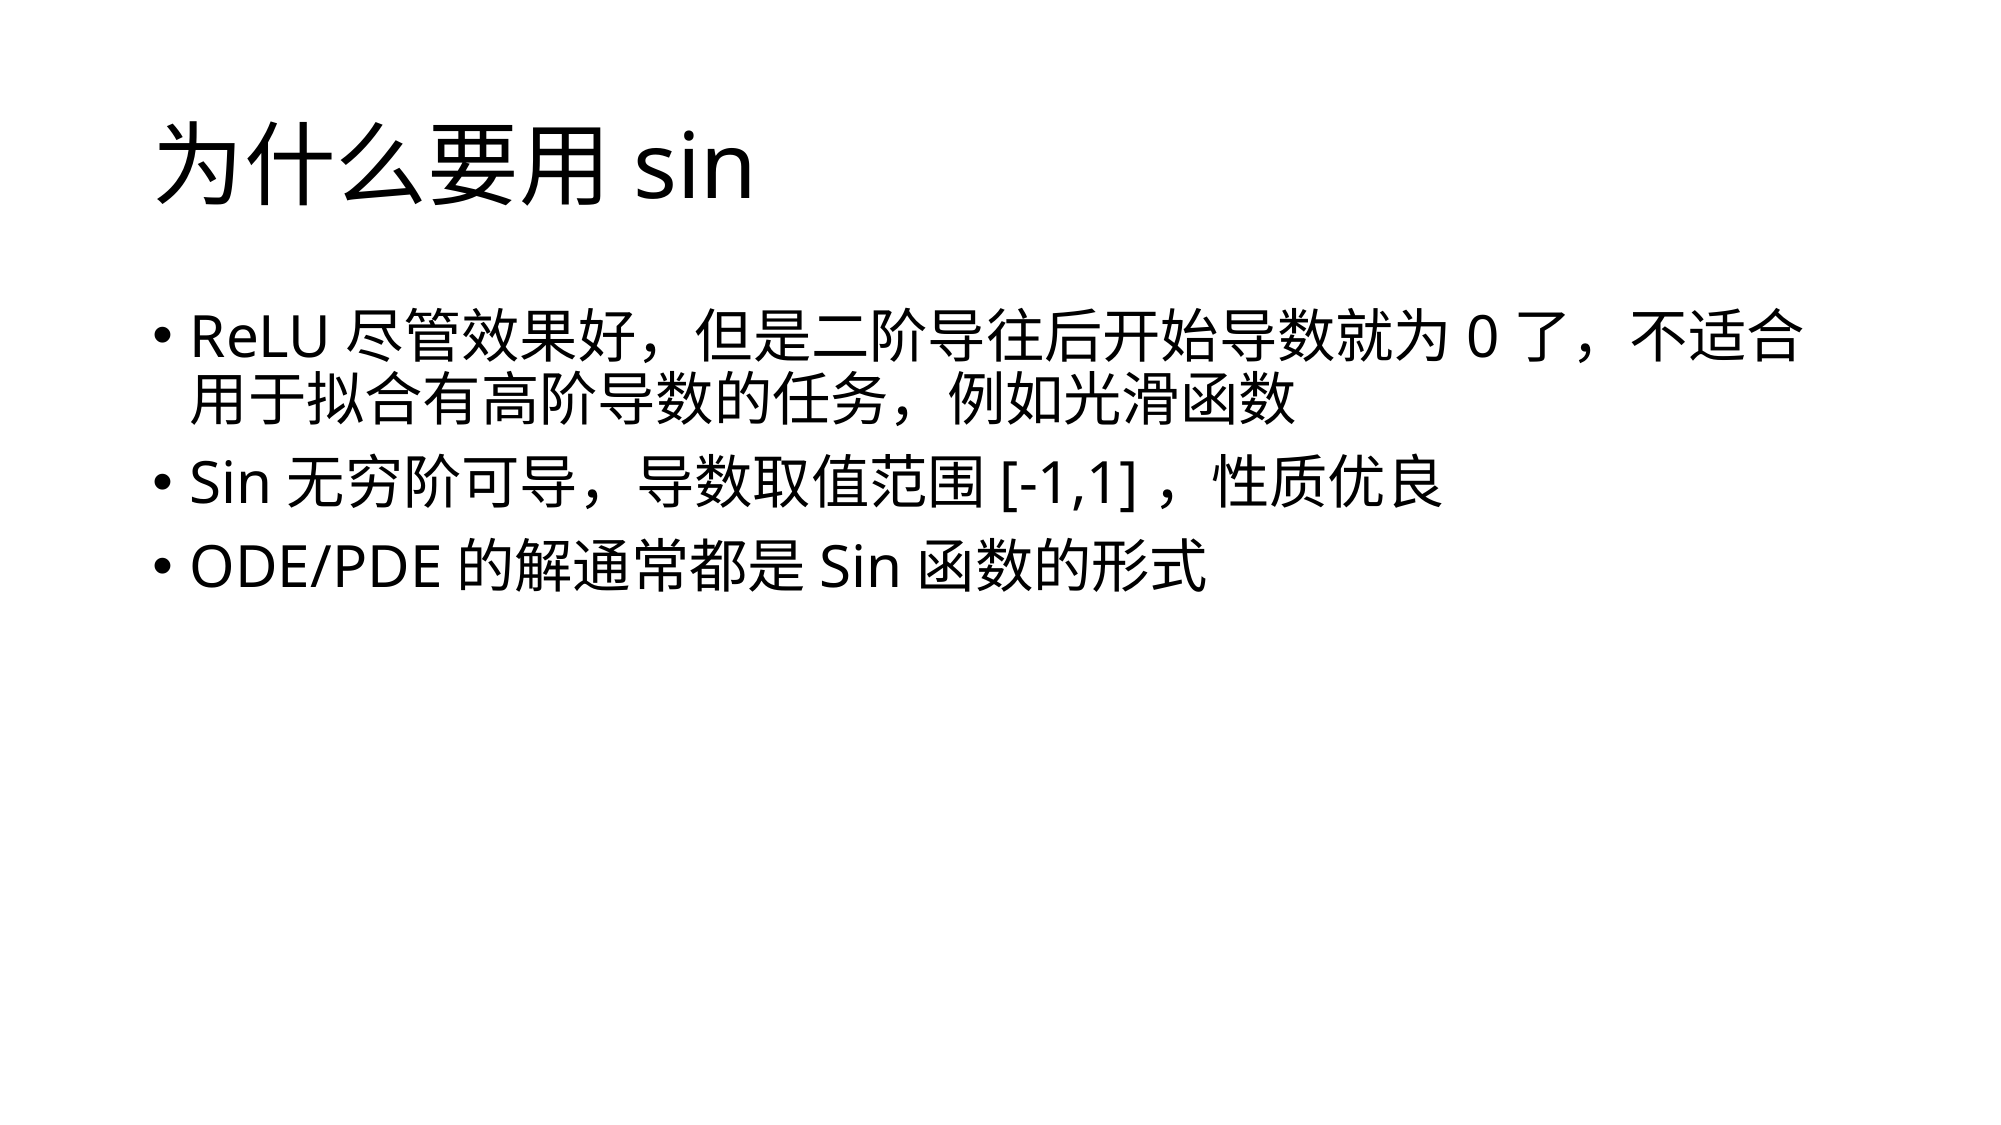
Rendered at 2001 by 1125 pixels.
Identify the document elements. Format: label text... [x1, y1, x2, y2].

title 为什么要用sin [137, 59, 1863, 278]
list ReLU尽管效果好，但是二阶导往后开始导数就为0了，不适合用于拟合有高阶导数的任务，例如光滑函数 Sin无穷阶可导，导数取值范围[-1,1]，性质优良 ODE/PDE的解通常都是Sin函数的形式 [137, 299, 1863, 1014]
